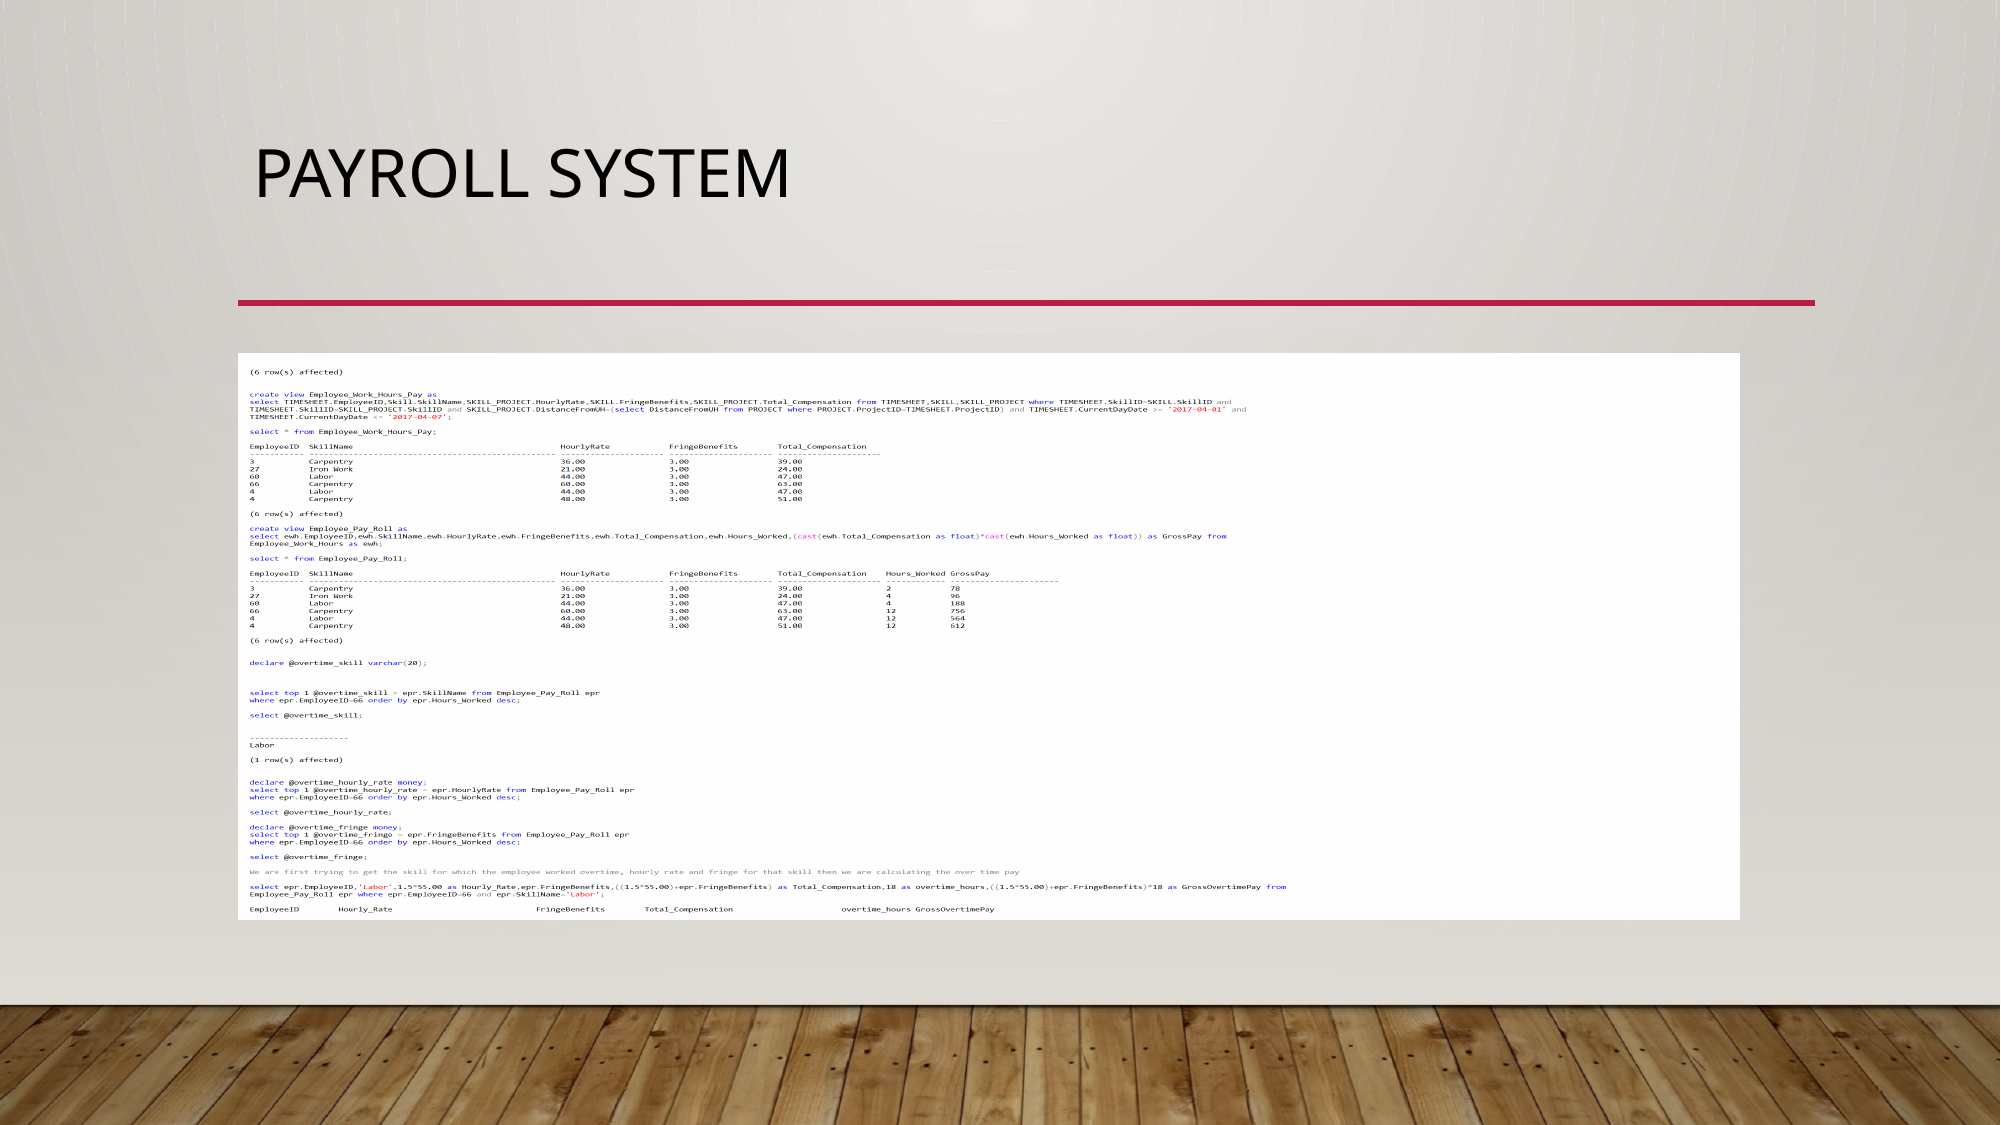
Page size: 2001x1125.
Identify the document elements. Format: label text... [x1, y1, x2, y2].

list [237, 353, 1741, 920]
picture [0, 1005, 2000, 1125]
title Payroll System [238, 131, 1814, 305]
